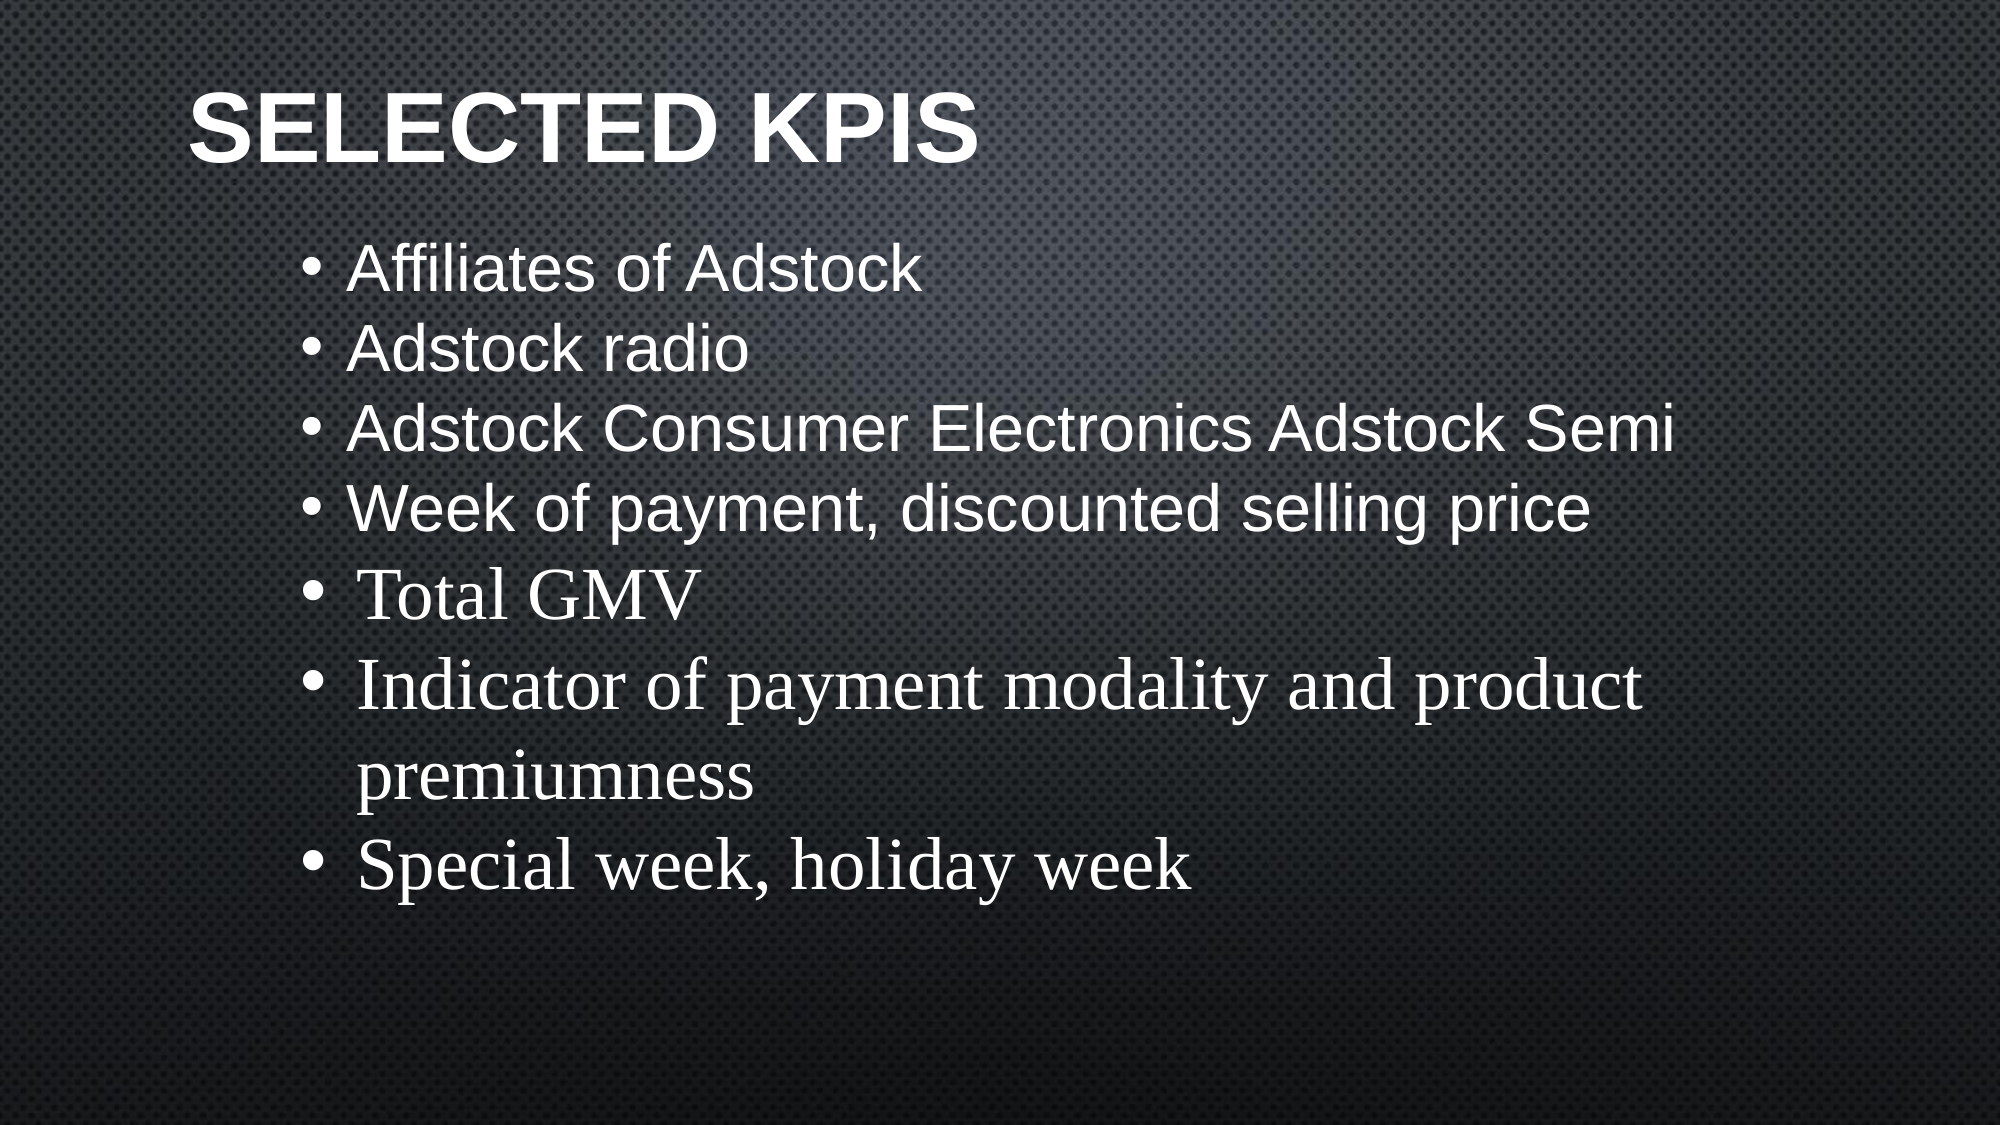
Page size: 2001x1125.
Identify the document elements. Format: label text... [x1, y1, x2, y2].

subtitle Affiliates of Adstock Adstock radio Adstock Consumer Electronics Adstock Semi Week of payment, discounted selling price Total GMV Indicator of payment modality and product premiumness Special week, holiday week [300, 224, 1700, 1033]
title SELECTED KPIS [187, 62, 1888, 184]
picture [0, 0, 2000, 1125]
